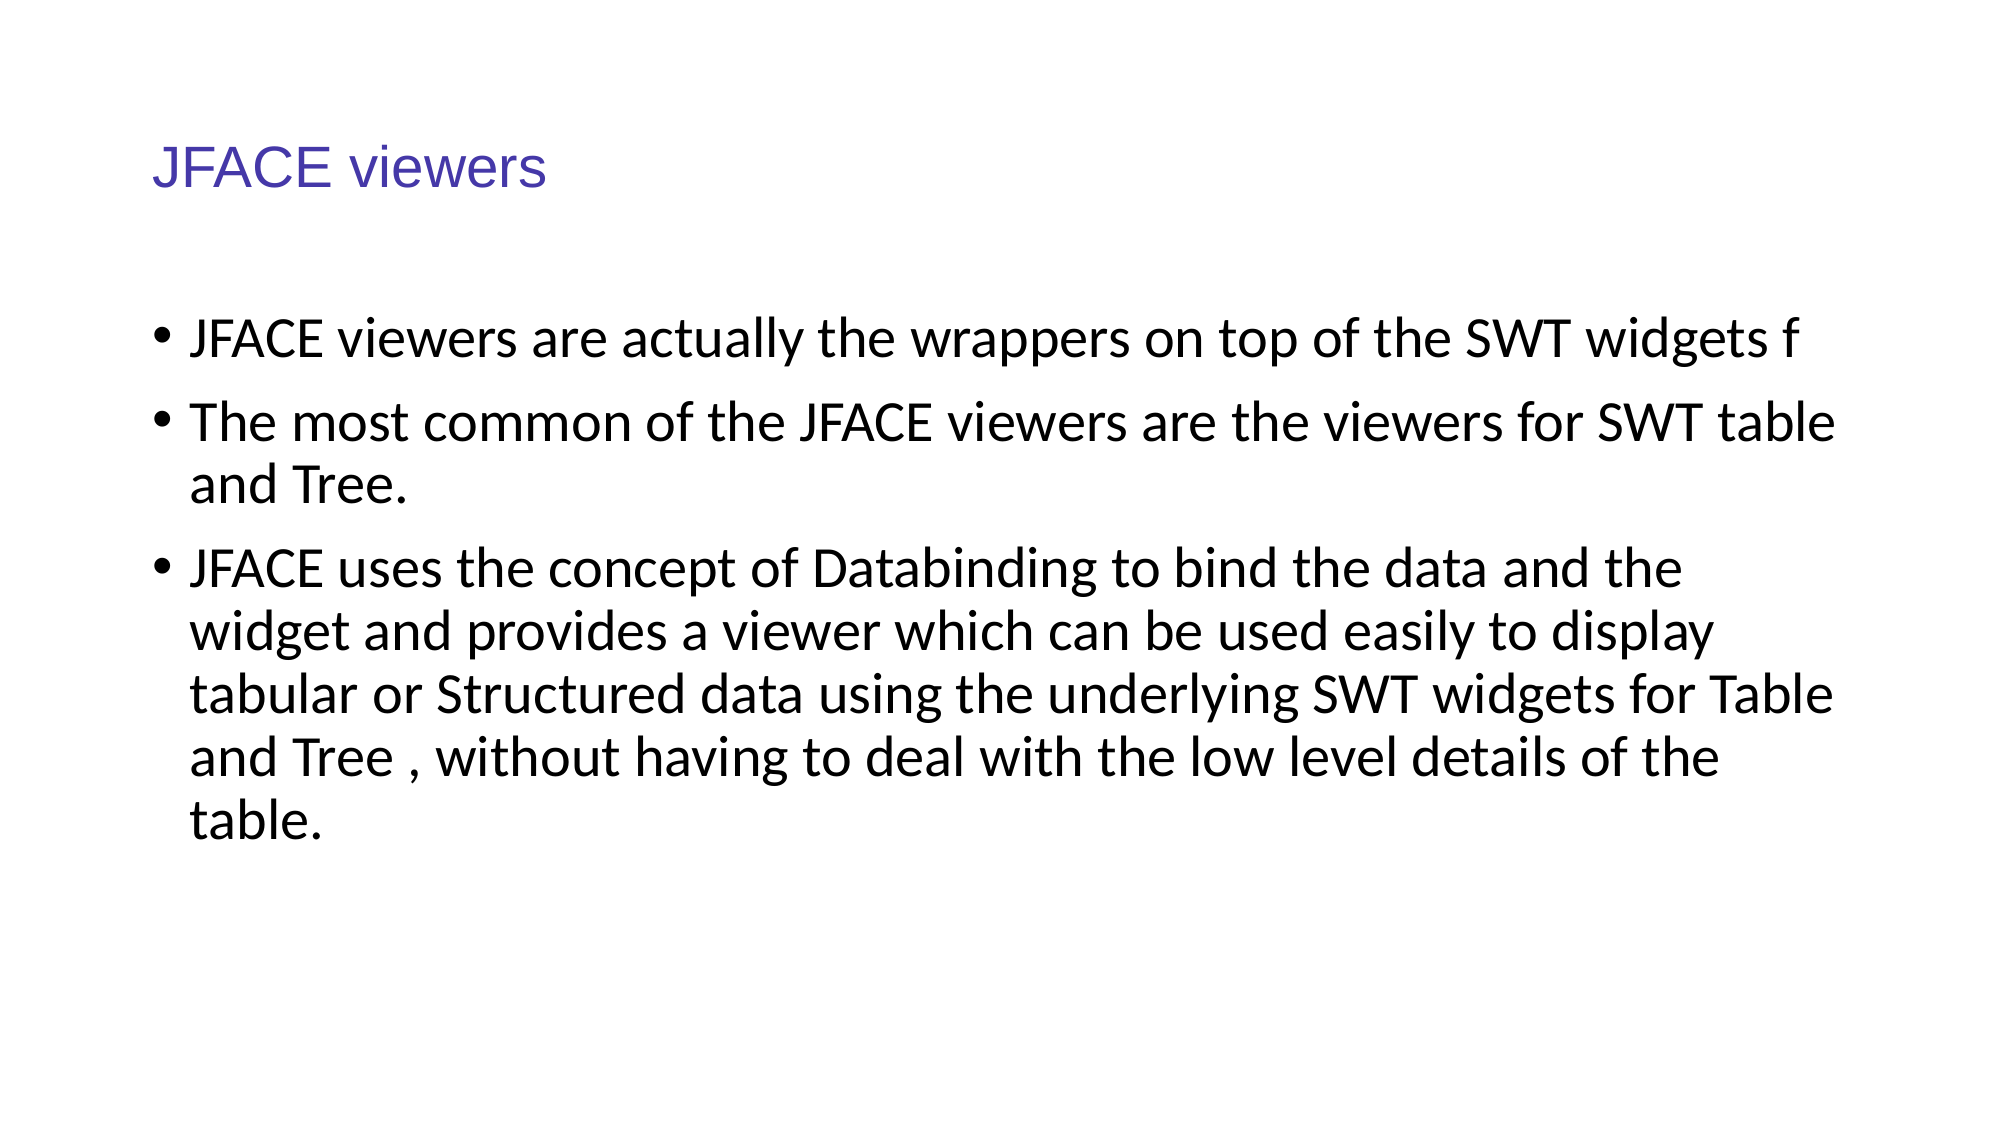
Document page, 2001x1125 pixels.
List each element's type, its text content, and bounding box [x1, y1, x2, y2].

list JFACE viewers are actually the wrappers on top of the SWT widgets f The most common of the JFACE viewers are the viewers for SWT table and Tree. JFACE uses the concept of Databinding to bind the data and the widget and provides a viewer which can be used easily to display tabular or Structured data using the underlying SWT widgets for Table and Tree , without having to deal with the low level details of the table. [137, 299, 1863, 1014]
title JFACE viewers [137, 59, 1863, 278]
